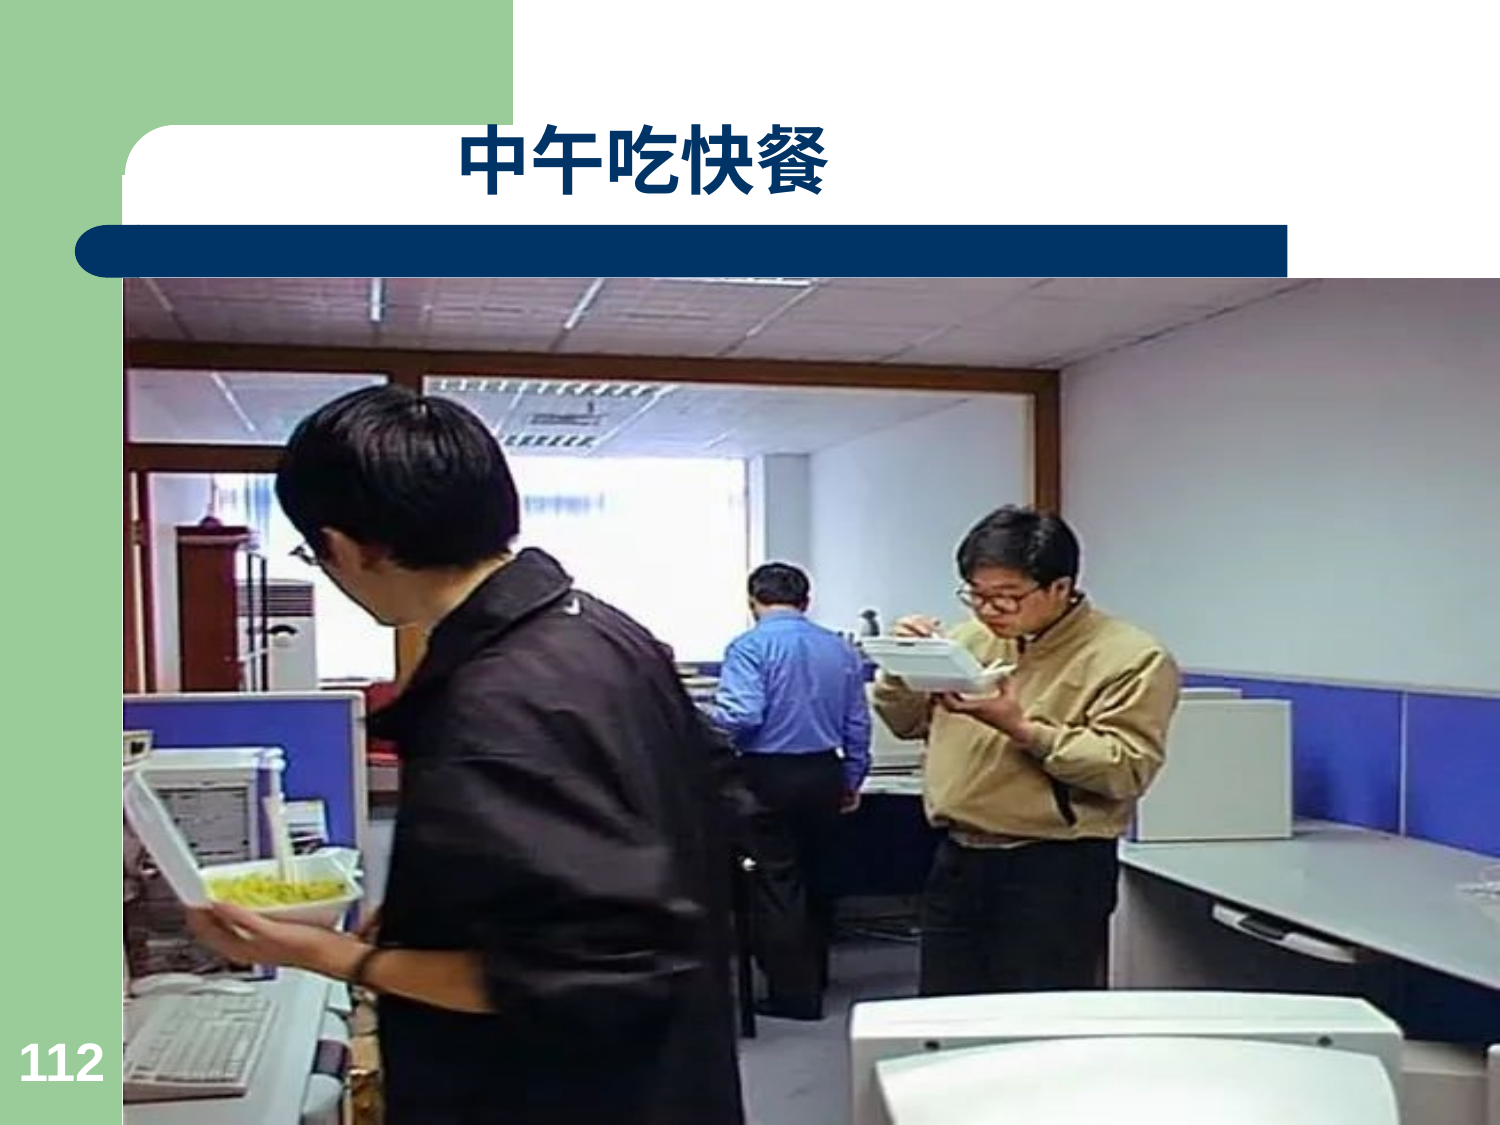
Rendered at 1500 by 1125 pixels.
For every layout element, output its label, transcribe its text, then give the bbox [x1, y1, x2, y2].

picture [123, 278, 1500, 1125]
slide_number 112 [0, 1019, 118, 1101]
title 中午吃快餐 [150, 75, 1463, 213]
